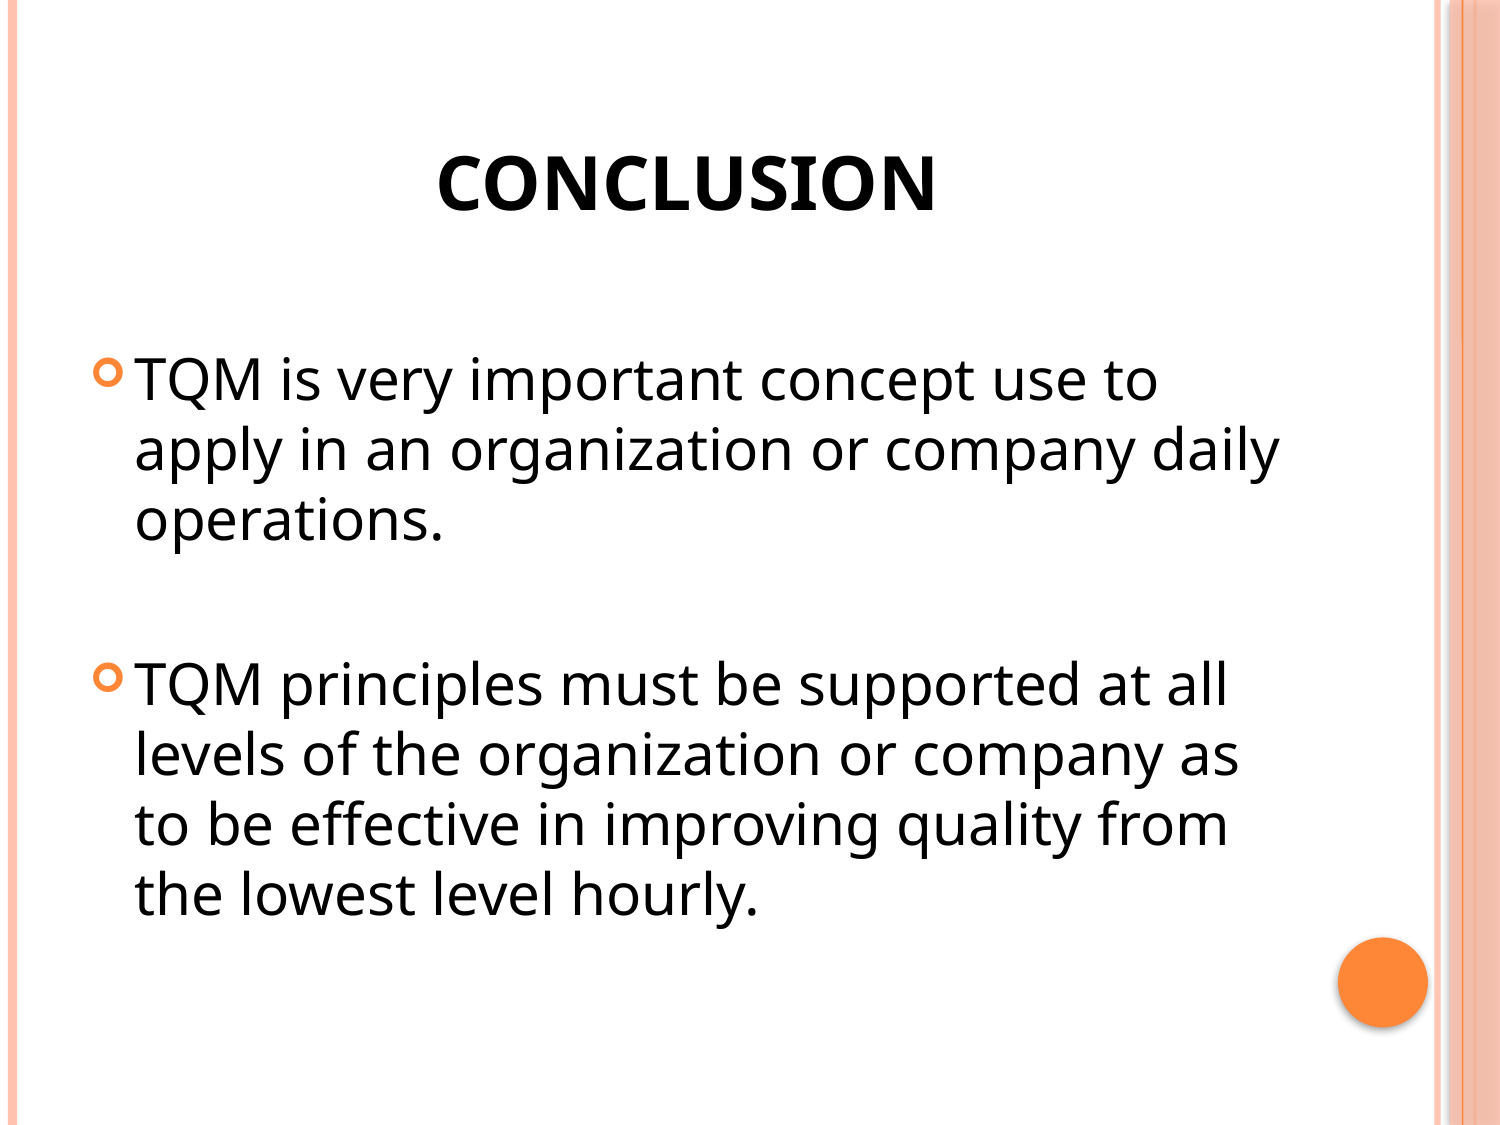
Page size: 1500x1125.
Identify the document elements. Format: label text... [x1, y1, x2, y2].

list TQM is very important concept use to apply in an organization or company daily operations. TQM principles must be supported at all levels of the organization or company as to be effective in improving quality from the lowest level hourly. [75, 262, 1300, 1062]
title Conclusion [75, 45, 1300, 233]
